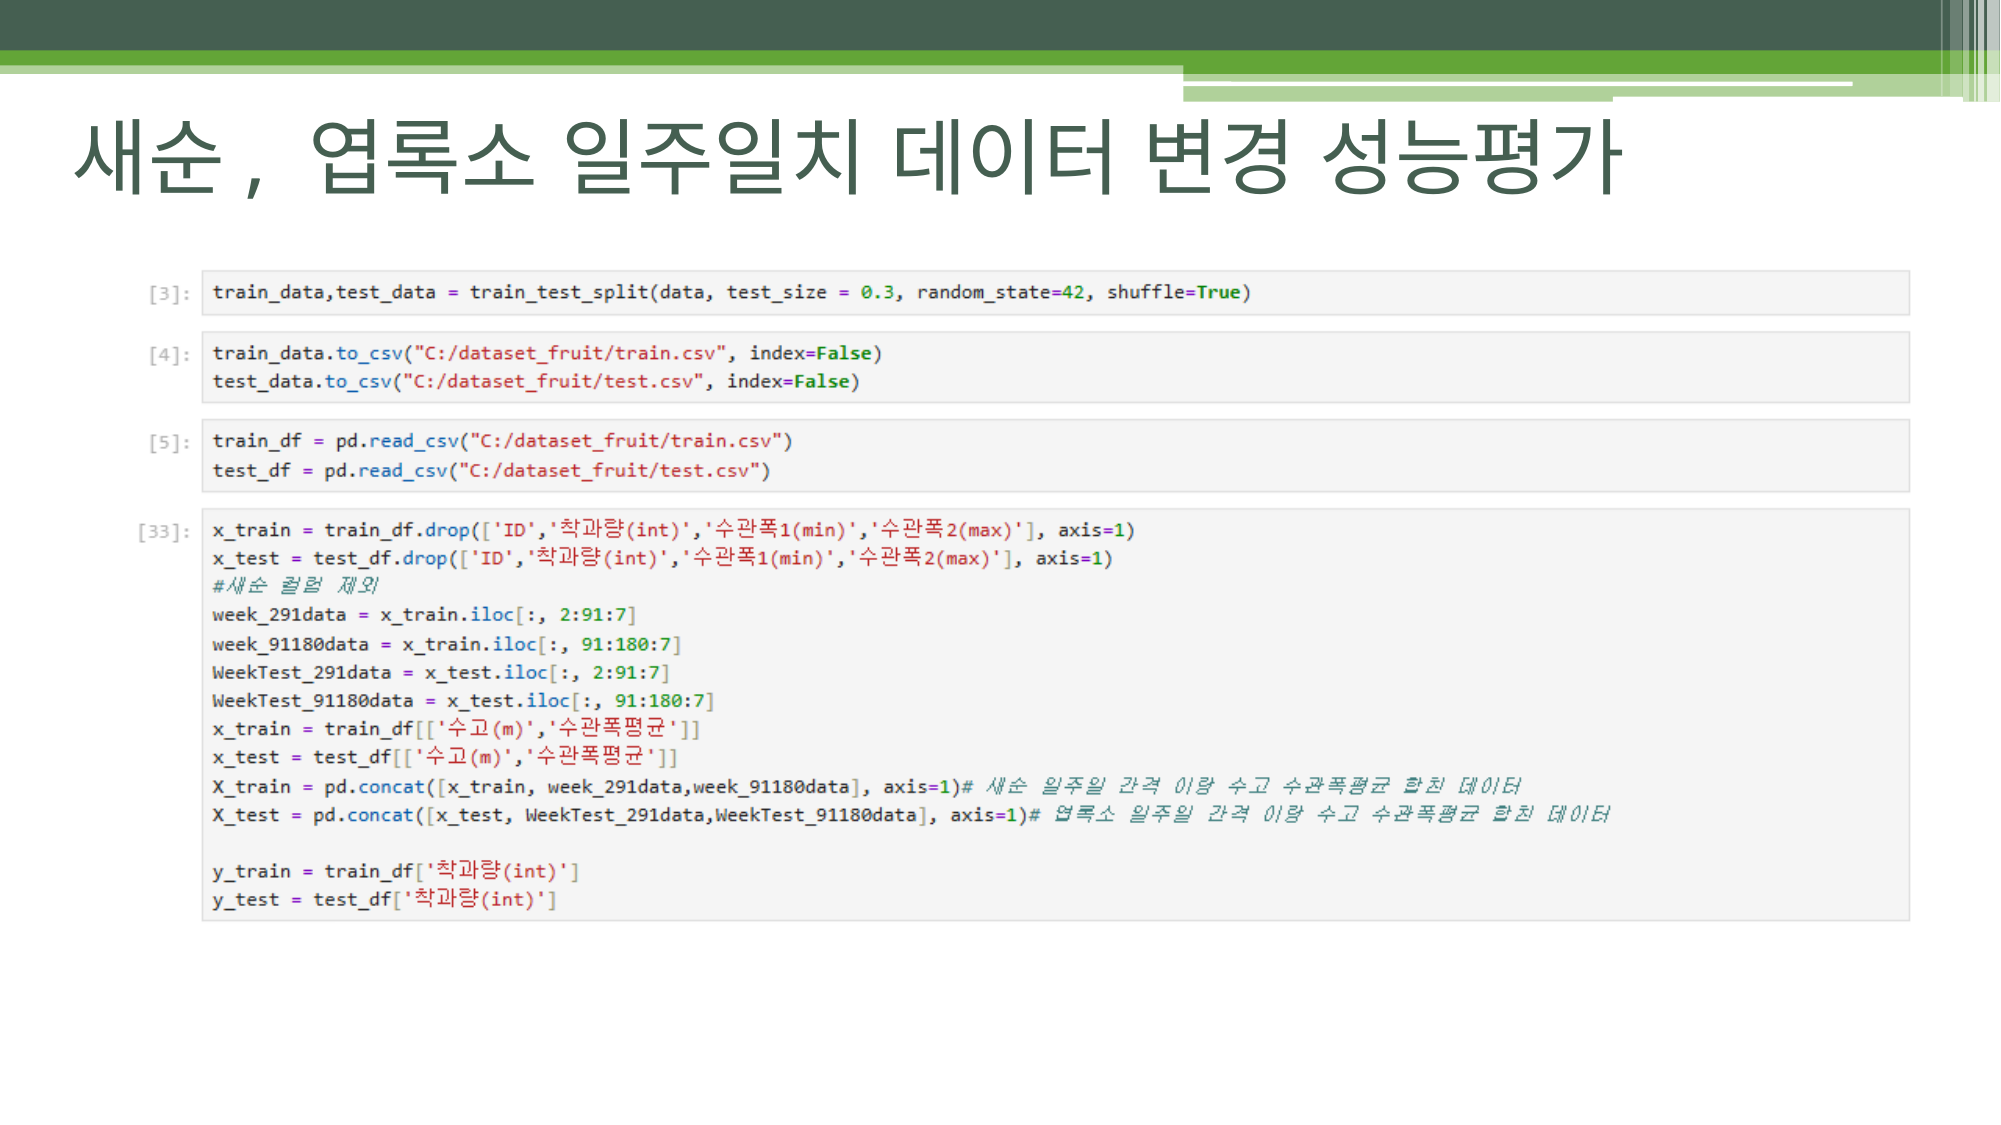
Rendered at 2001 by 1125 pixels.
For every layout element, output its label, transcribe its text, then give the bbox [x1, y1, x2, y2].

title 새순, 엽록소 일주일치 데이터 변경 성능평가 [56, 67, 1857, 243]
picture [66, 261, 1934, 931]
